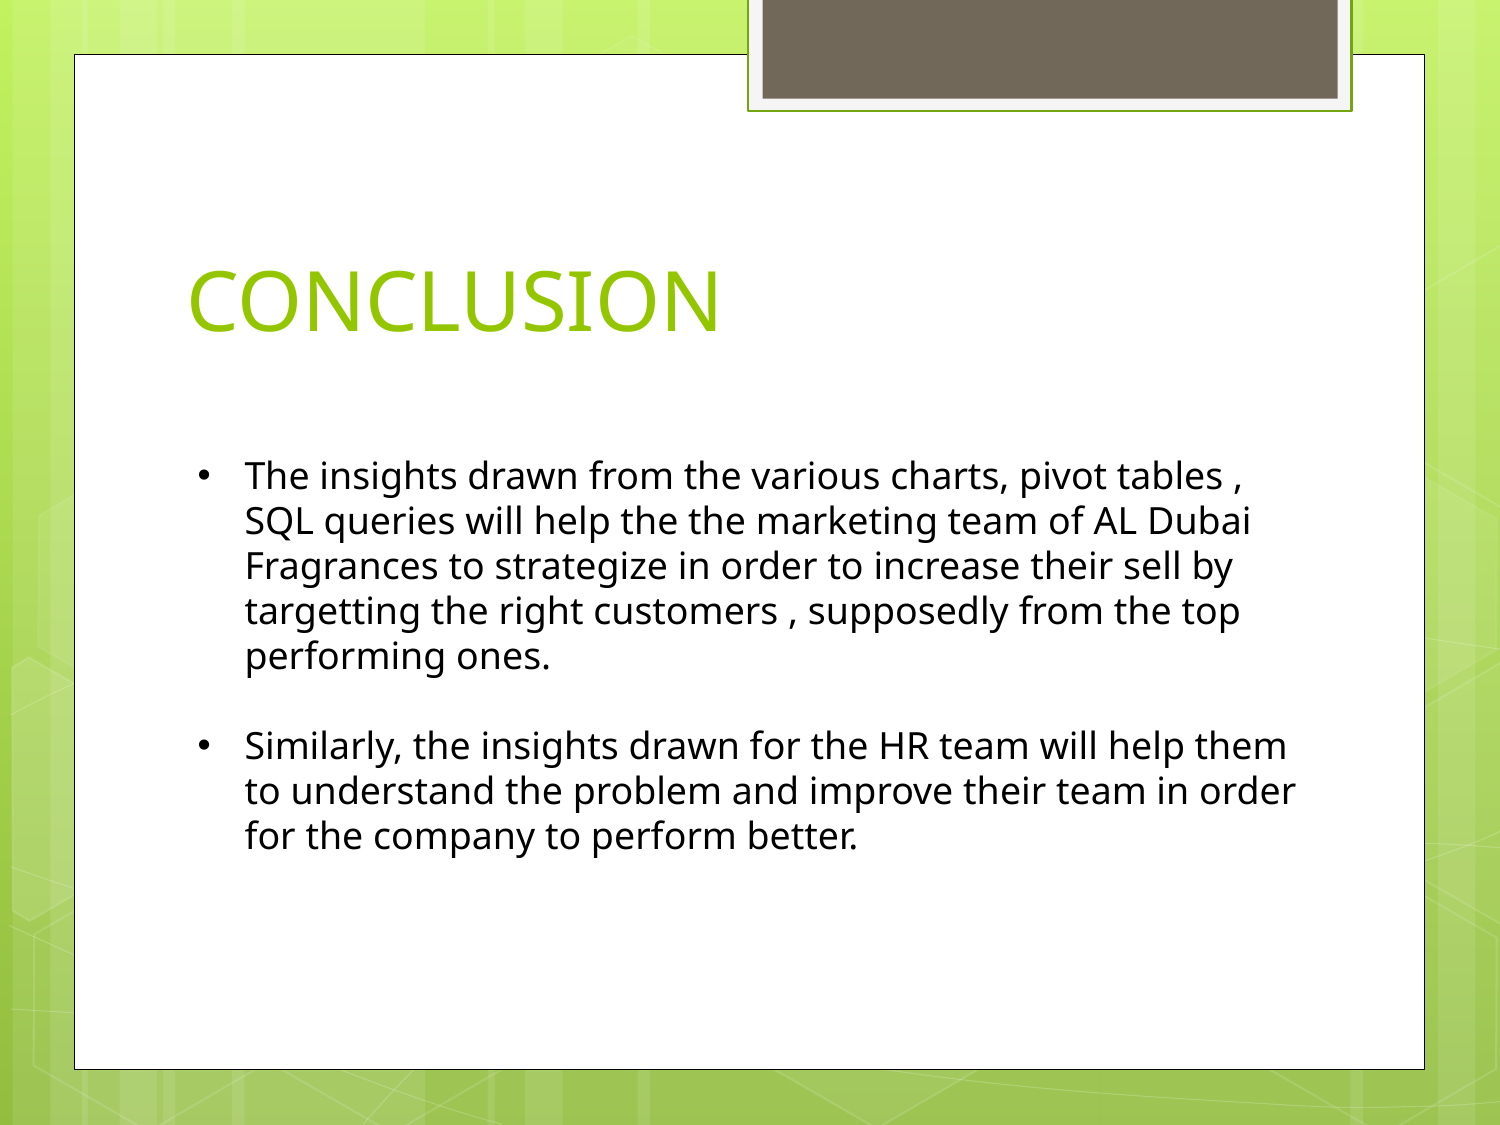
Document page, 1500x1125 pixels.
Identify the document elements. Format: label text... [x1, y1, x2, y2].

title CONCLUSION [171, 168, 1324, 357]
text_box The insights drawn from the various charts, pivot tables , SQL queries will help the the marketing team of AL Dubai Fragrances to strategize in order to increase their sell by targetting the right customers , supposedly from the top performing ones. Similarly, the insights drawn for the HR team will help them to understand the problem and improve their team in order for the company to perform better. [182, 444, 1329, 865]
